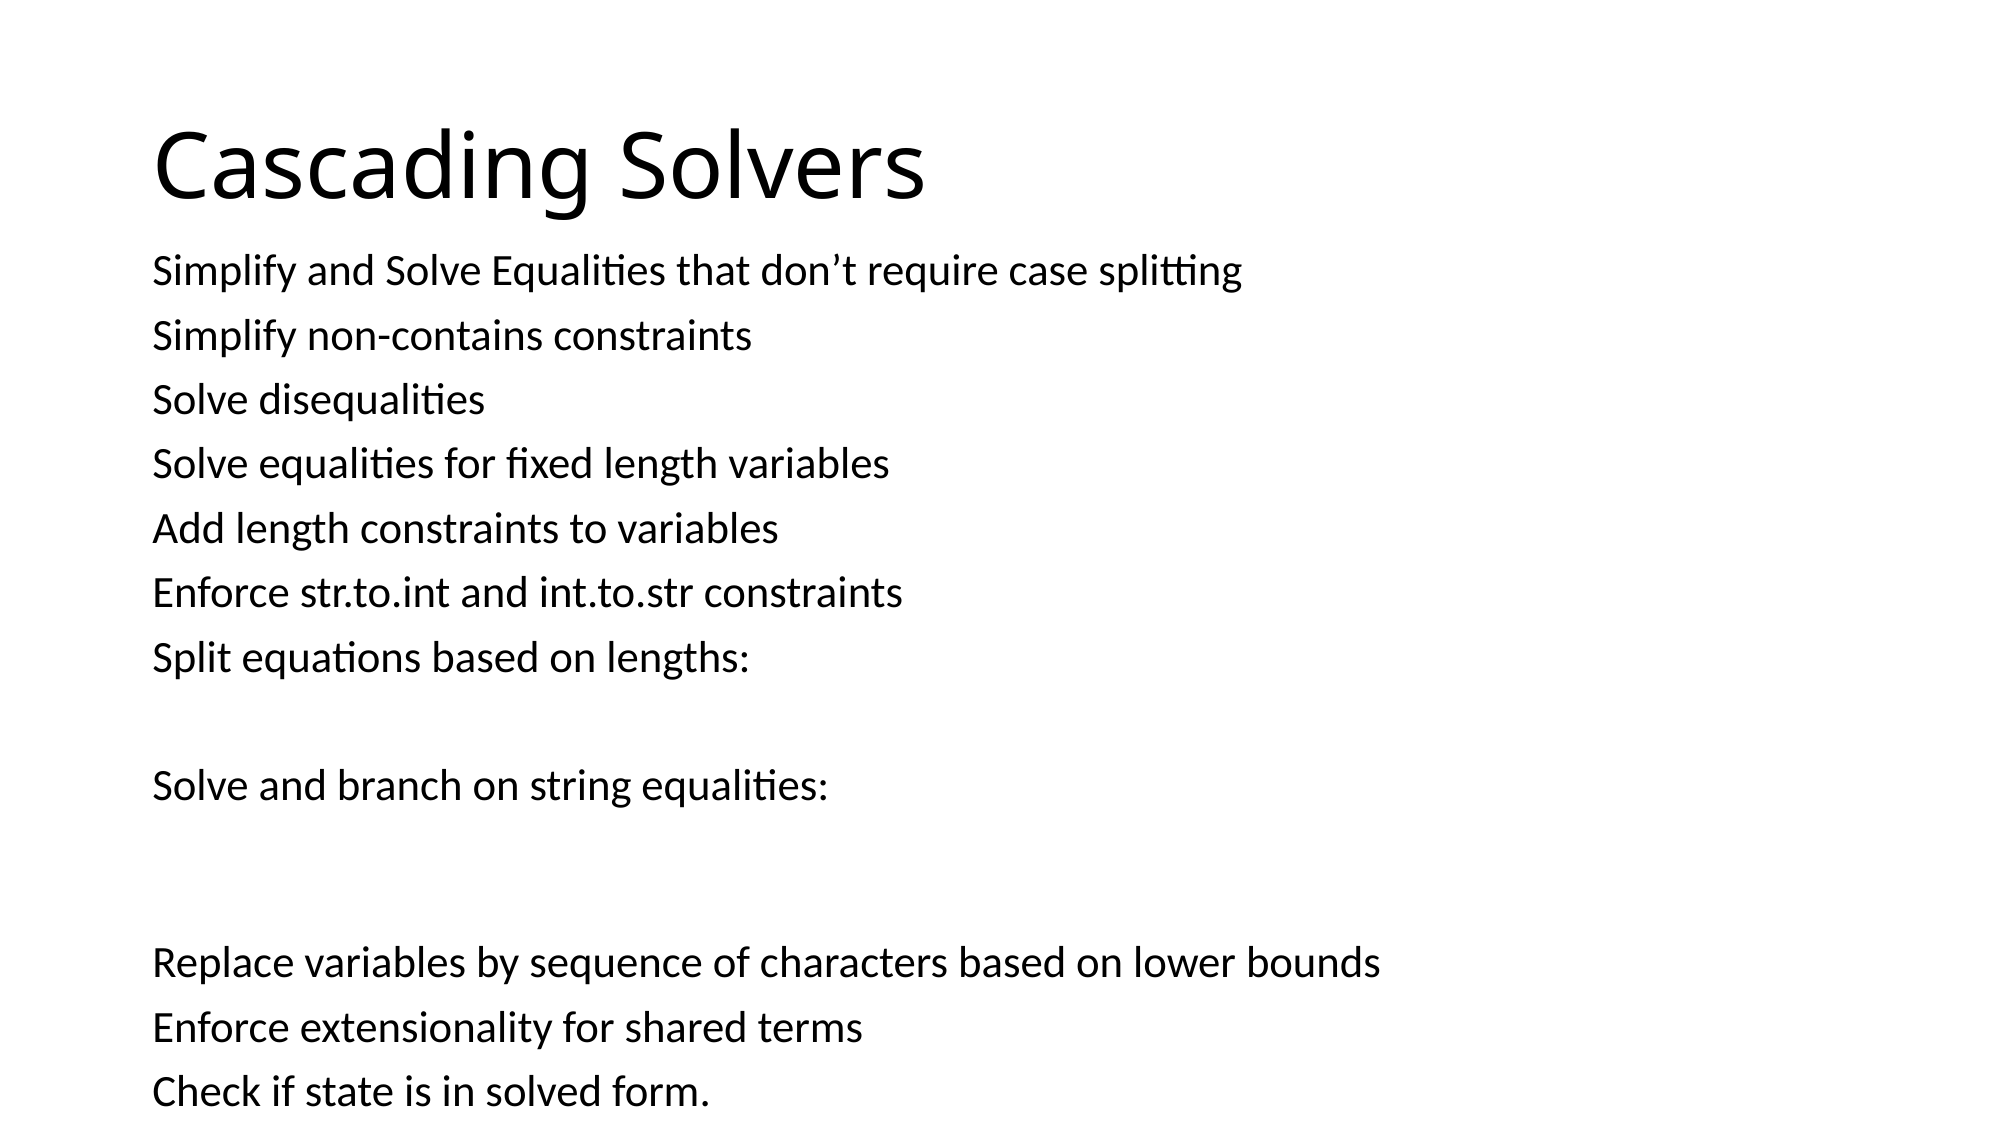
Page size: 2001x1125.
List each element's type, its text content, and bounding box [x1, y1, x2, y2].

title Cascading Solvers [137, 59, 1863, 278]
